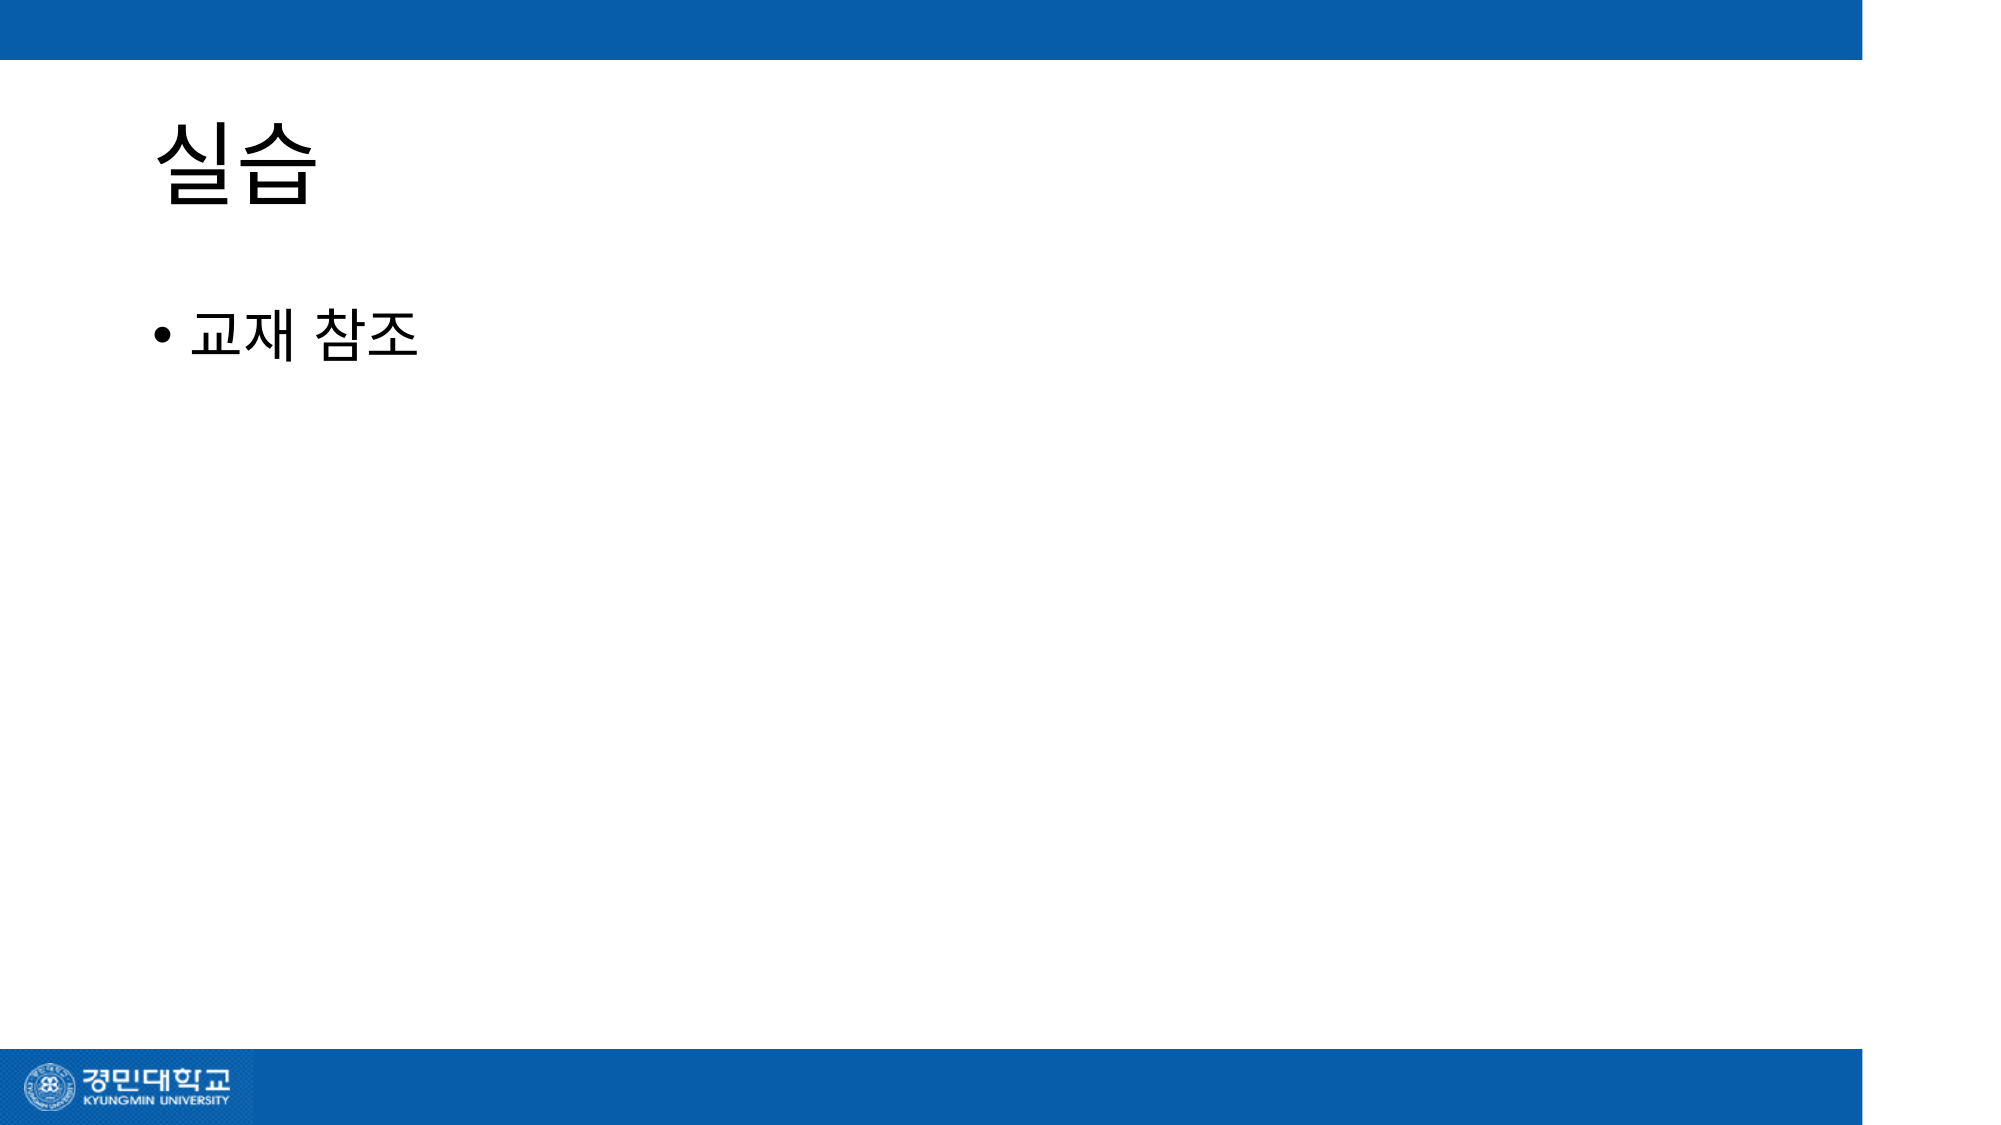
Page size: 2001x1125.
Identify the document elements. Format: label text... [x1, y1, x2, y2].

picture [0, 1049, 253, 1125]
list 교재 참조 [137, 299, 1863, 1014]
title 실습 [137, 59, 1863, 278]
